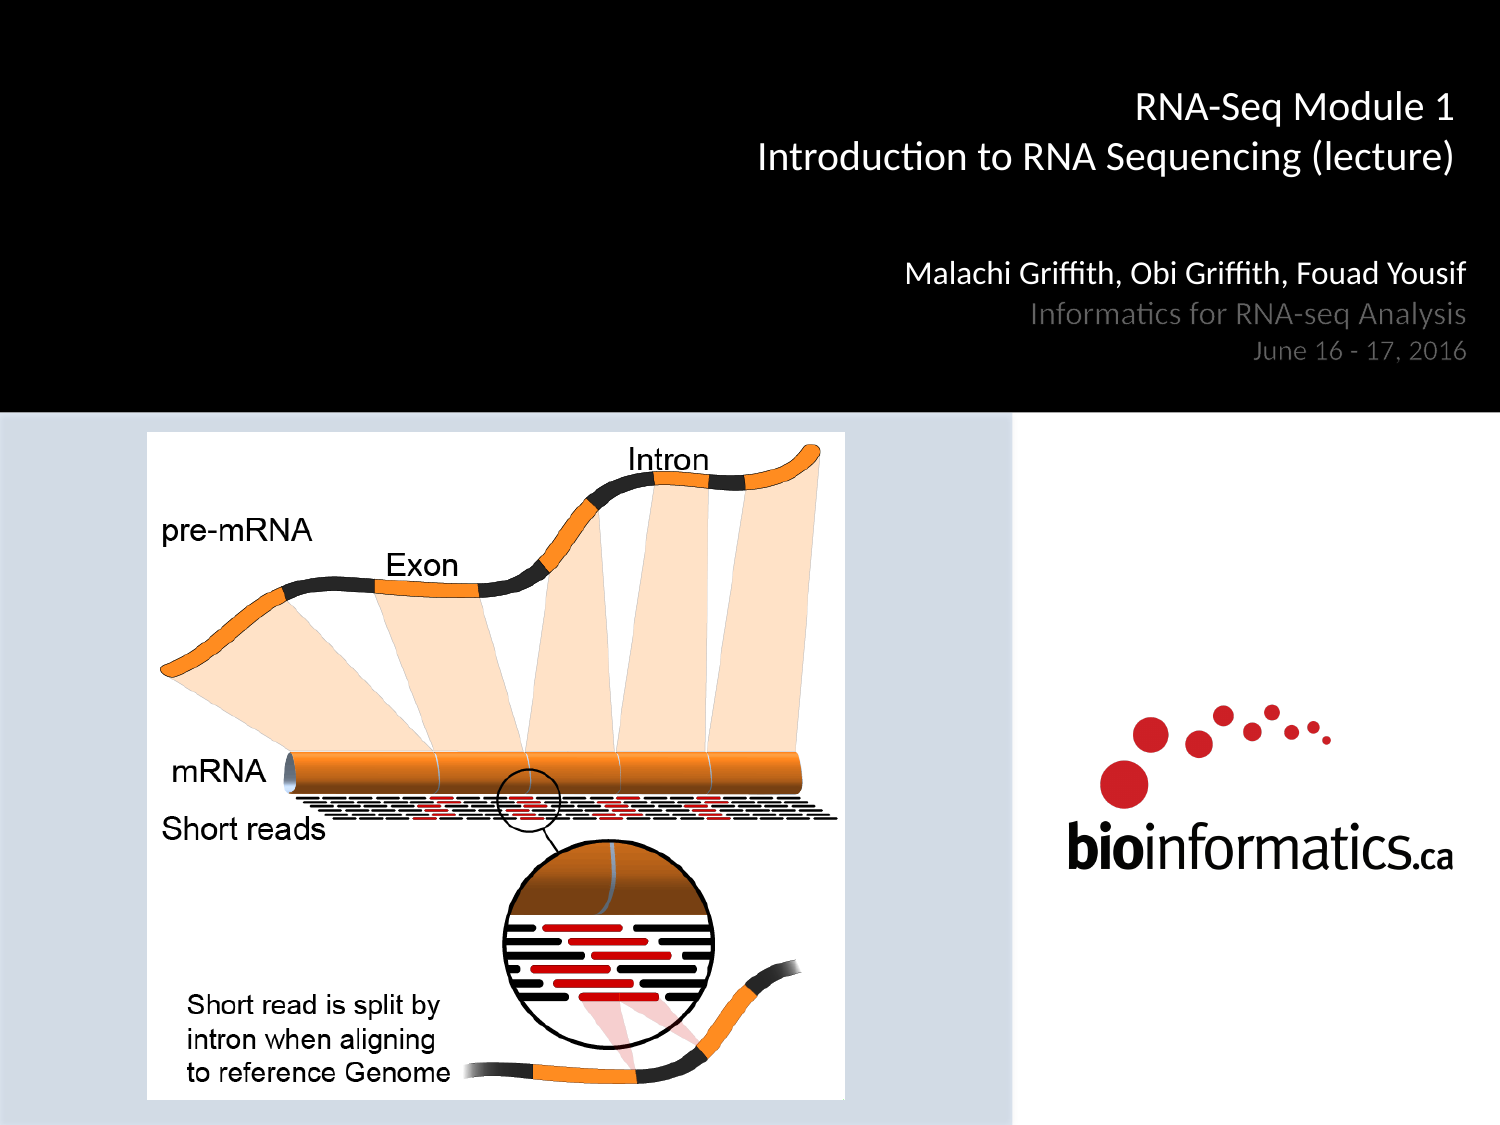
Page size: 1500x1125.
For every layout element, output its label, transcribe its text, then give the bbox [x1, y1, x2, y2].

picture [1068, 703, 1453, 870]
text_box RNA-Seq Module 1 Introduction to RNA Sequencing (lecture) [482, 59, 1471, 198]
picture [147, 432, 845, 1101]
text_box [0, 412, 1013, 1125]
text_box Malachi Griffith, Obi Griffith, Fouad Yousif Informatics for RNA-seq Analysis June 16 - 17, 2016 [632, 231, 1483, 386]
